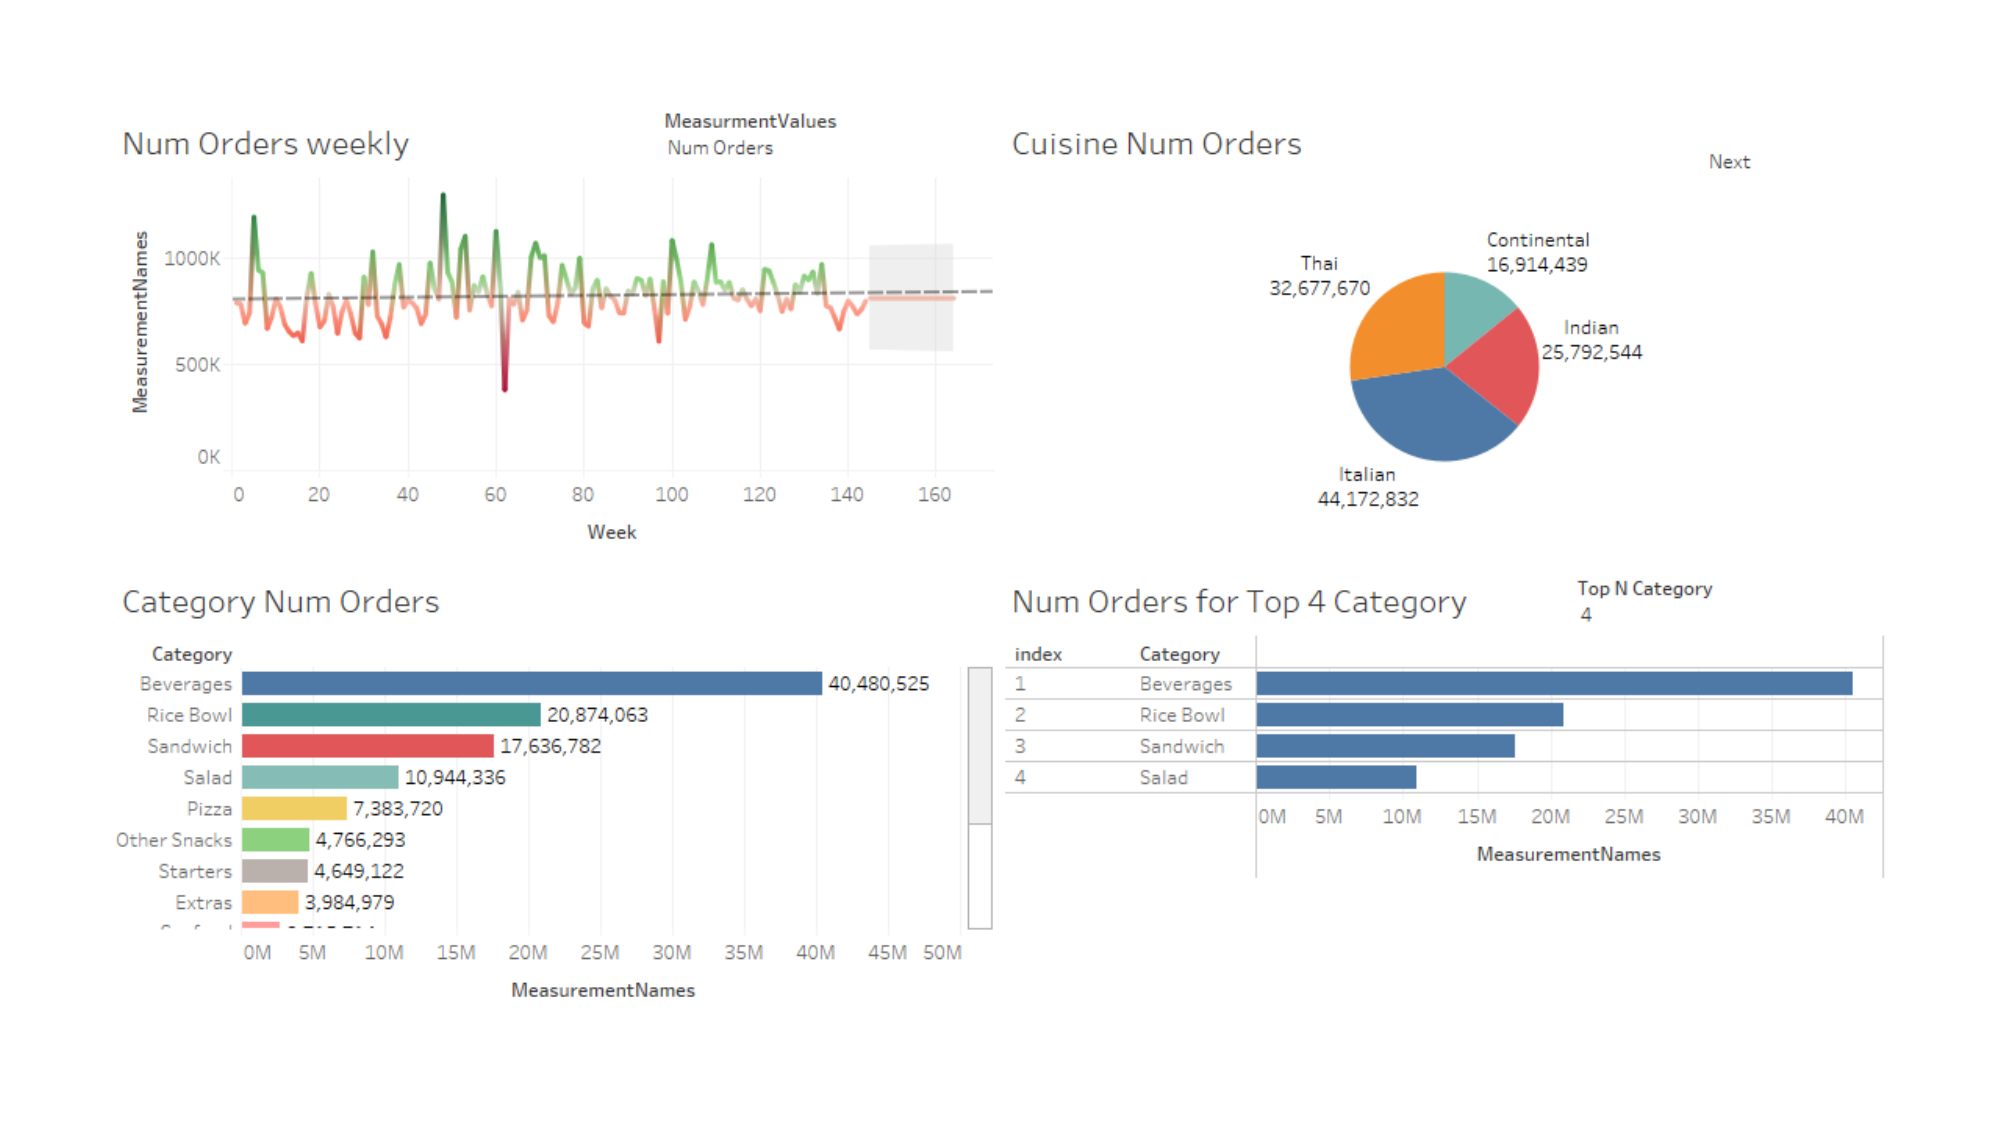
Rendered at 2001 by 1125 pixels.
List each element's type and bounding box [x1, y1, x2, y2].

picture [97, 92, 1903, 1033]
